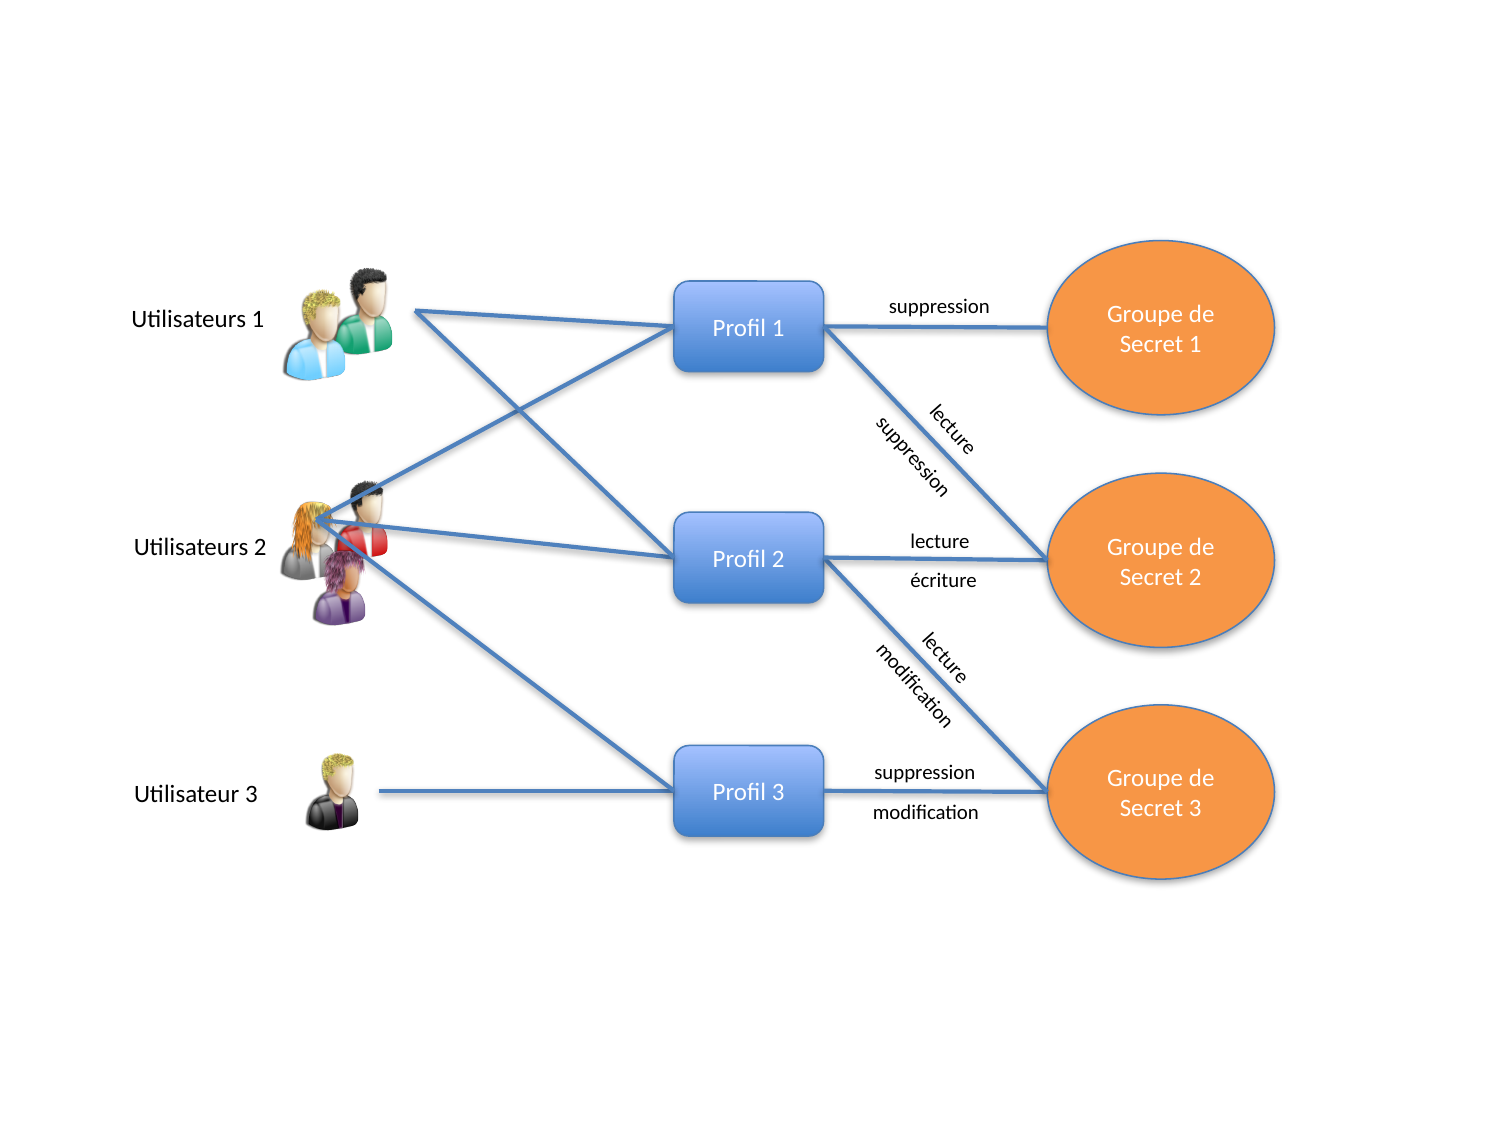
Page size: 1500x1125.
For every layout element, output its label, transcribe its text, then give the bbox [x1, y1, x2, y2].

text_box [408, 519, 675, 792]
text_box modification [858, 801, 994, 832]
text_box Groupe de Secret 1 [1046, 239, 1276, 416]
text_box Utilisateur 3 [119, 769, 274, 815]
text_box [414, 310, 675, 558]
text_box Profil 2 [679, 511, 818, 604]
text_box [823, 569, 1048, 793]
text_box suppression [874, 284, 1005, 323]
text_box Utilisateurs 2 [119, 523, 257, 568]
text_box Profil 3 [673, 744, 825, 837]
text_box Profil 1 [673, 280, 825, 373]
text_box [823, 326, 1048, 561]
picture [262, 472, 408, 632]
text_box Groupe de Secret 2 [1051, 472, 1276, 649]
picture [287, 745, 379, 837]
text_box Utilisateurs 1 [116, 295, 257, 341]
text_box Groupe de Secret 3 [1047, 704, 1276, 880]
picture [262, 259, 416, 388]
